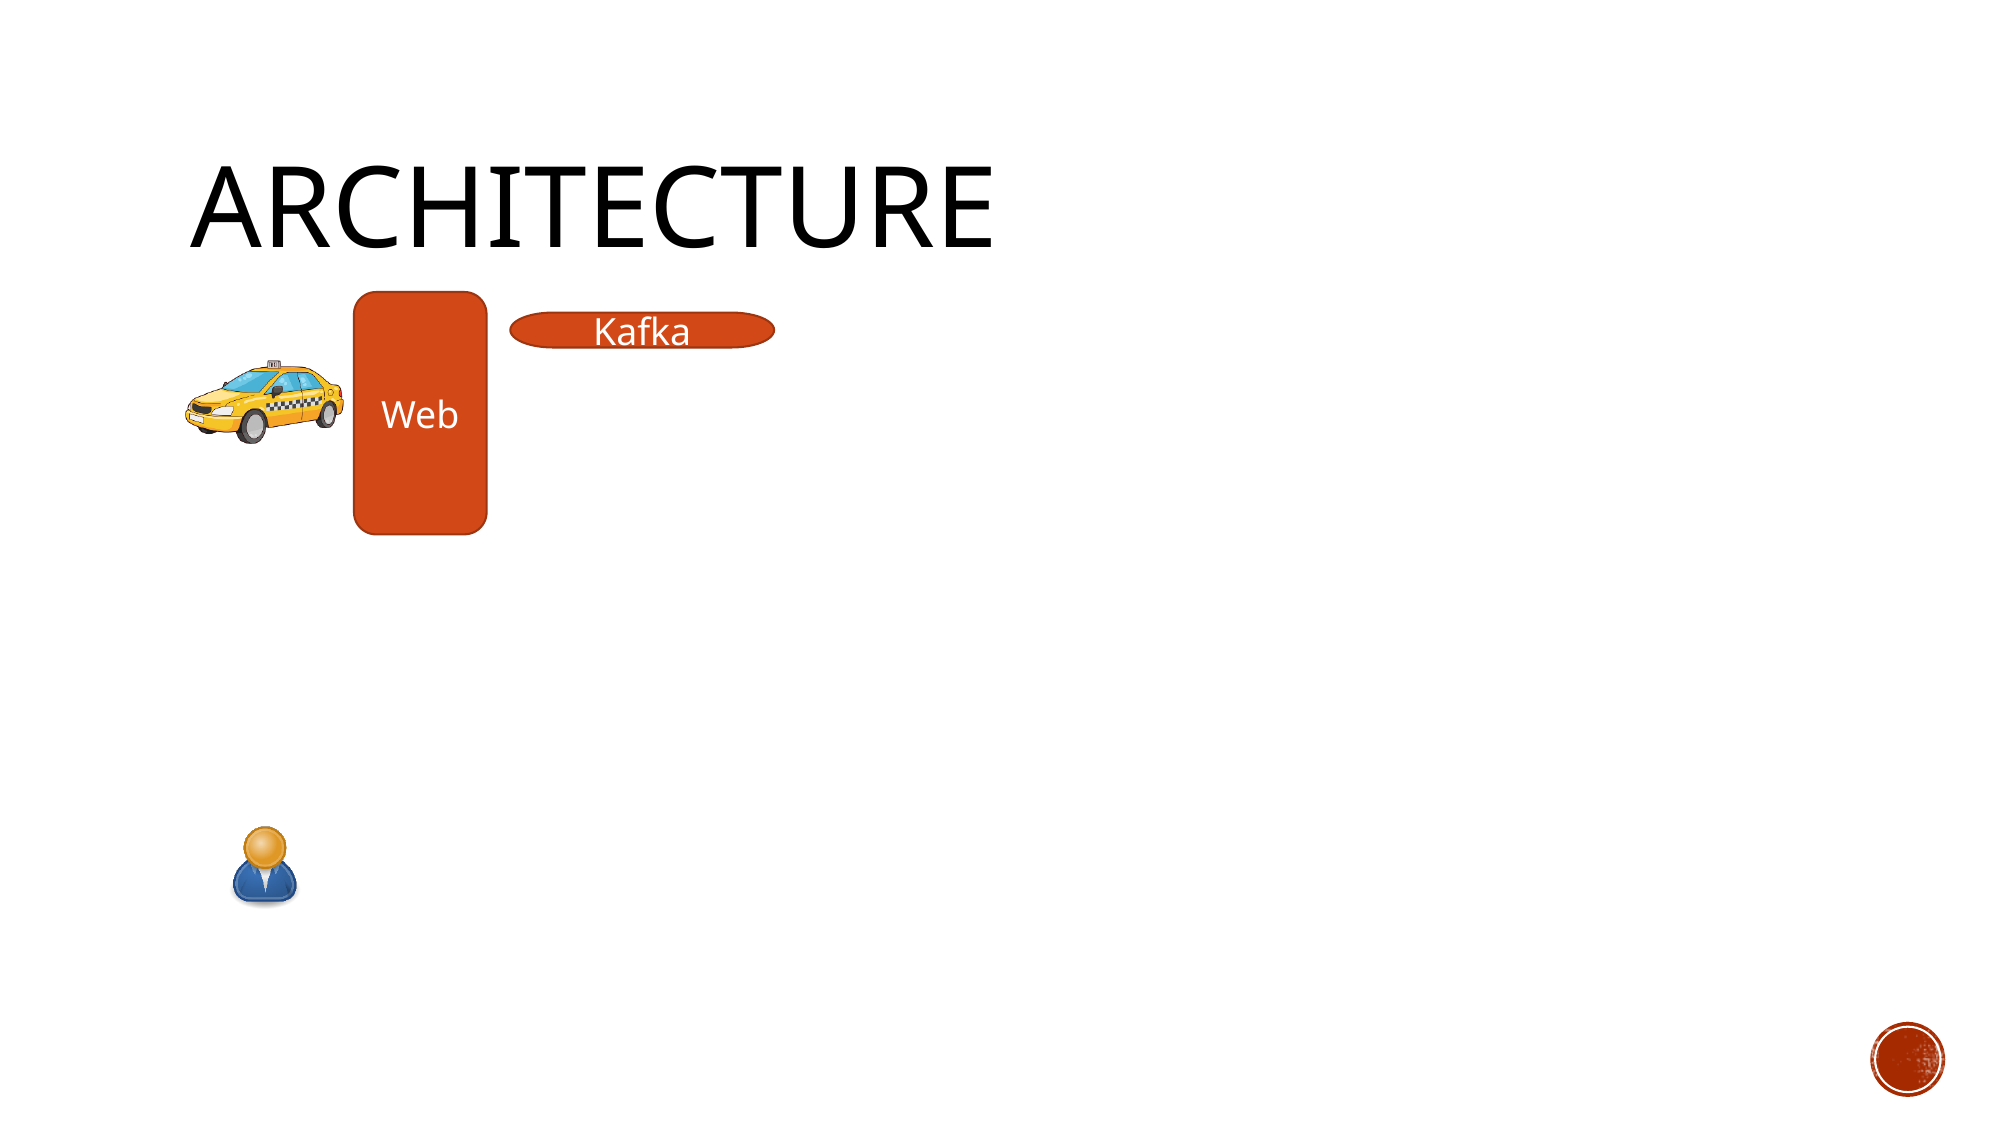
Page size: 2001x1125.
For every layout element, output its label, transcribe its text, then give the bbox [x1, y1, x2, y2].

text_box Kafka [509, 311, 776, 349]
text_box Web [352, 290, 488, 536]
picture [219, 822, 310, 913]
title Architecture [175, 79, 1826, 344]
picture [175, 347, 352, 452]
